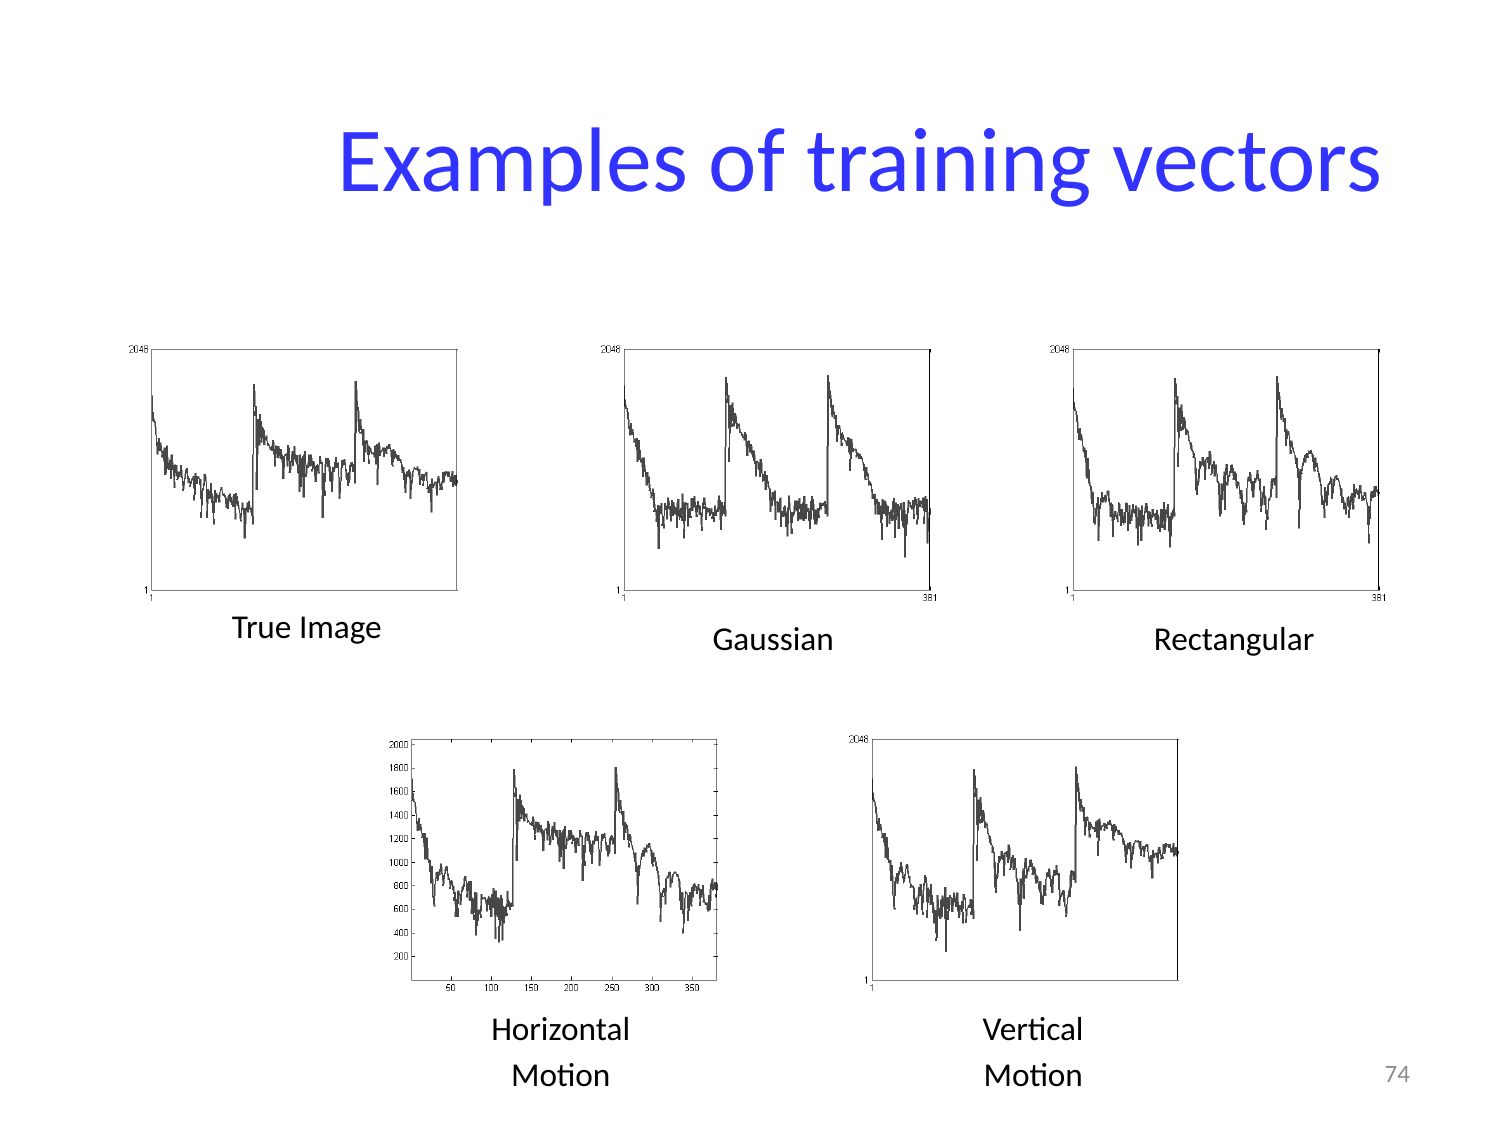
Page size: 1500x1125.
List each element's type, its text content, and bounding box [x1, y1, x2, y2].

text_box Vertical Motion [927, 1020, 1140, 1071]
picture [820, 715, 1215, 1012]
text_box Horizontal Motion [454, 1020, 668, 1071]
picture [359, 715, 755, 1012]
title Examples of training vectors [221, 34, 1500, 276]
slide_number 74 [1074, 1042, 1425, 1103]
picture [1021, 325, 1416, 622]
text_box Rectangular [1128, 630, 1341, 681]
text_box Gaussian [667, 630, 880, 681]
picture [572, 325, 967, 622]
picture [99, 325, 495, 622]
text_box True Image [183, 630, 431, 669]
